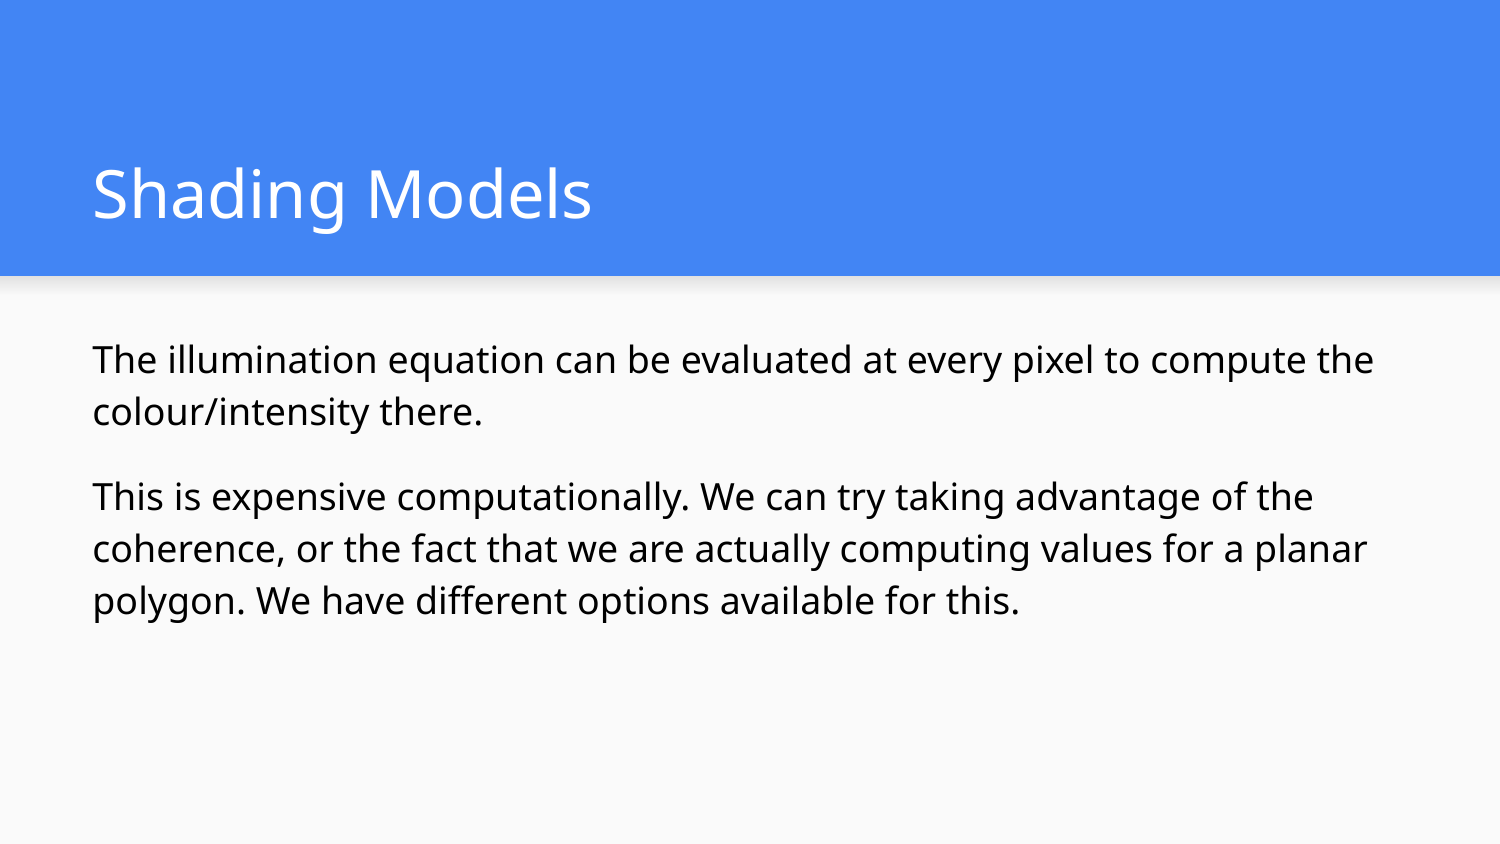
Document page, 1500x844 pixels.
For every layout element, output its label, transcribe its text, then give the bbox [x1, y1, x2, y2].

title Shading Models [77, 121, 1427, 248]
list The illumination equation can be evaluated at every pixel to compute the colour/intensity there. This is expensive computationally. We can try taking advantage of the coherence, or the fact that we are actually computing values for a planar polygon. We have different options available for this. [77, 314, 1427, 760]
